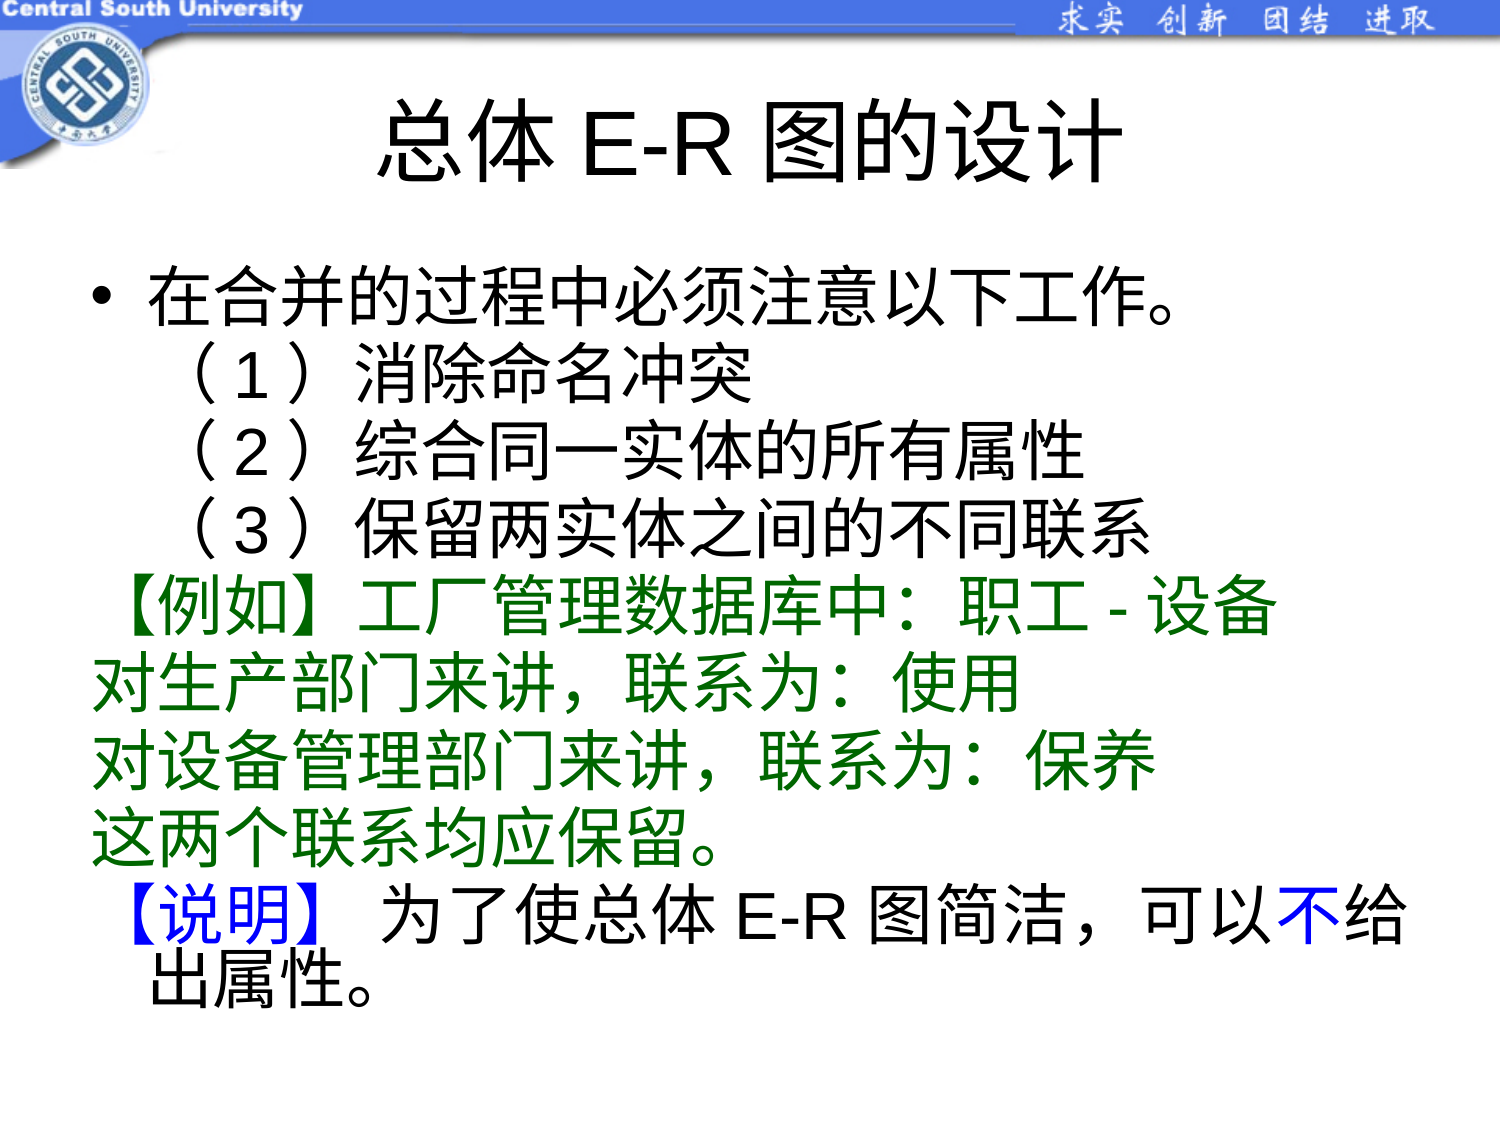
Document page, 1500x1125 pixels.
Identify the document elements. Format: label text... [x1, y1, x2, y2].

picture [0, 0, 1500, 169]
list 在合并的过程中必须注意以下工作。 （1）消除命名冲突 （2）综合同一实体的所有属性 （3）保留两实体之间的不同联系 【例如】工厂管理数据库中：职工-设备 对生产部门来讲，联系为：使用 对设备管理部门来讲，联系为：保养 这两个联系均应保留。 【说明】 为了使总体E-R图简洁，可以不给出属性。 [75, 262, 1425, 1005]
title 总体E-R图的设计 [75, 45, 1425, 233]
